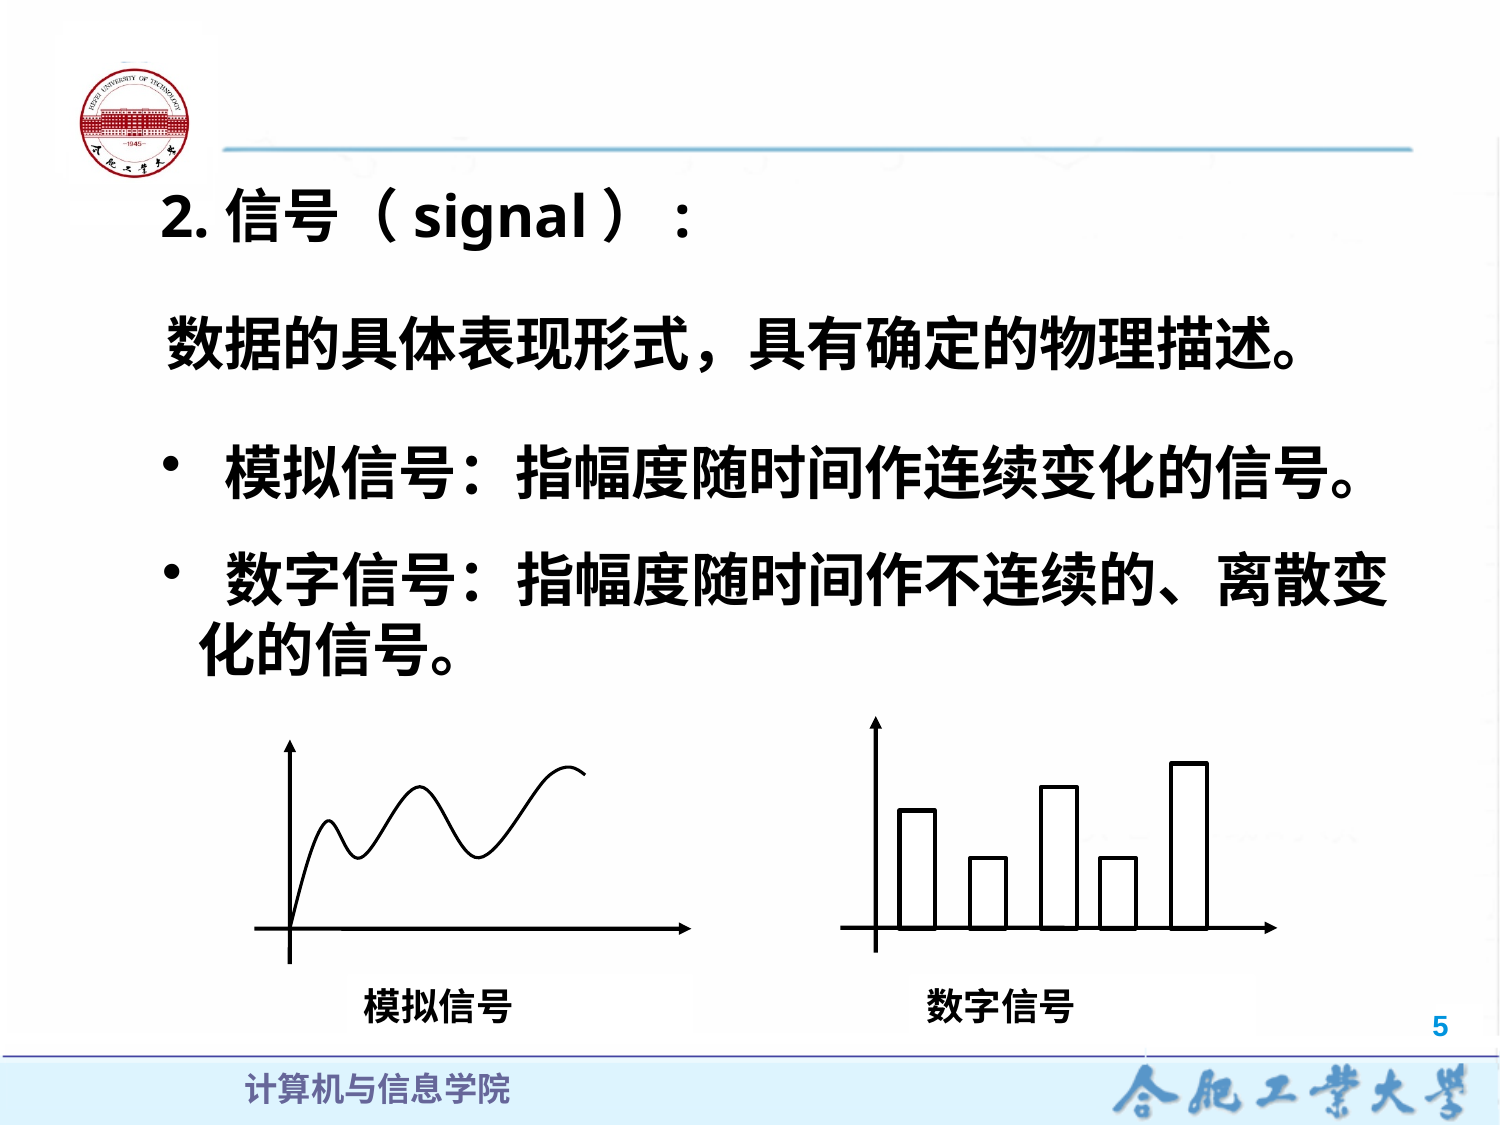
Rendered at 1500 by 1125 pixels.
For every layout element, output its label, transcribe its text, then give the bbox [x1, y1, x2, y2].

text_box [840, 715, 1278, 1037]
text_box 数据的具体表现形式，具有确定的物理描述。 [151, 299, 1346, 385]
text_box 数字信号：指幅度随时间作不连续的、离散变化的信号。 [147, 535, 1447, 691]
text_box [254, 739, 692, 1037]
text_box 2.信号（signal）: [145, 171, 1280, 257]
picture [0, 0, 1500, 1125]
text_box 模拟信号：指幅度随时间作连续变化的信号。 [146, 428, 1500, 514]
